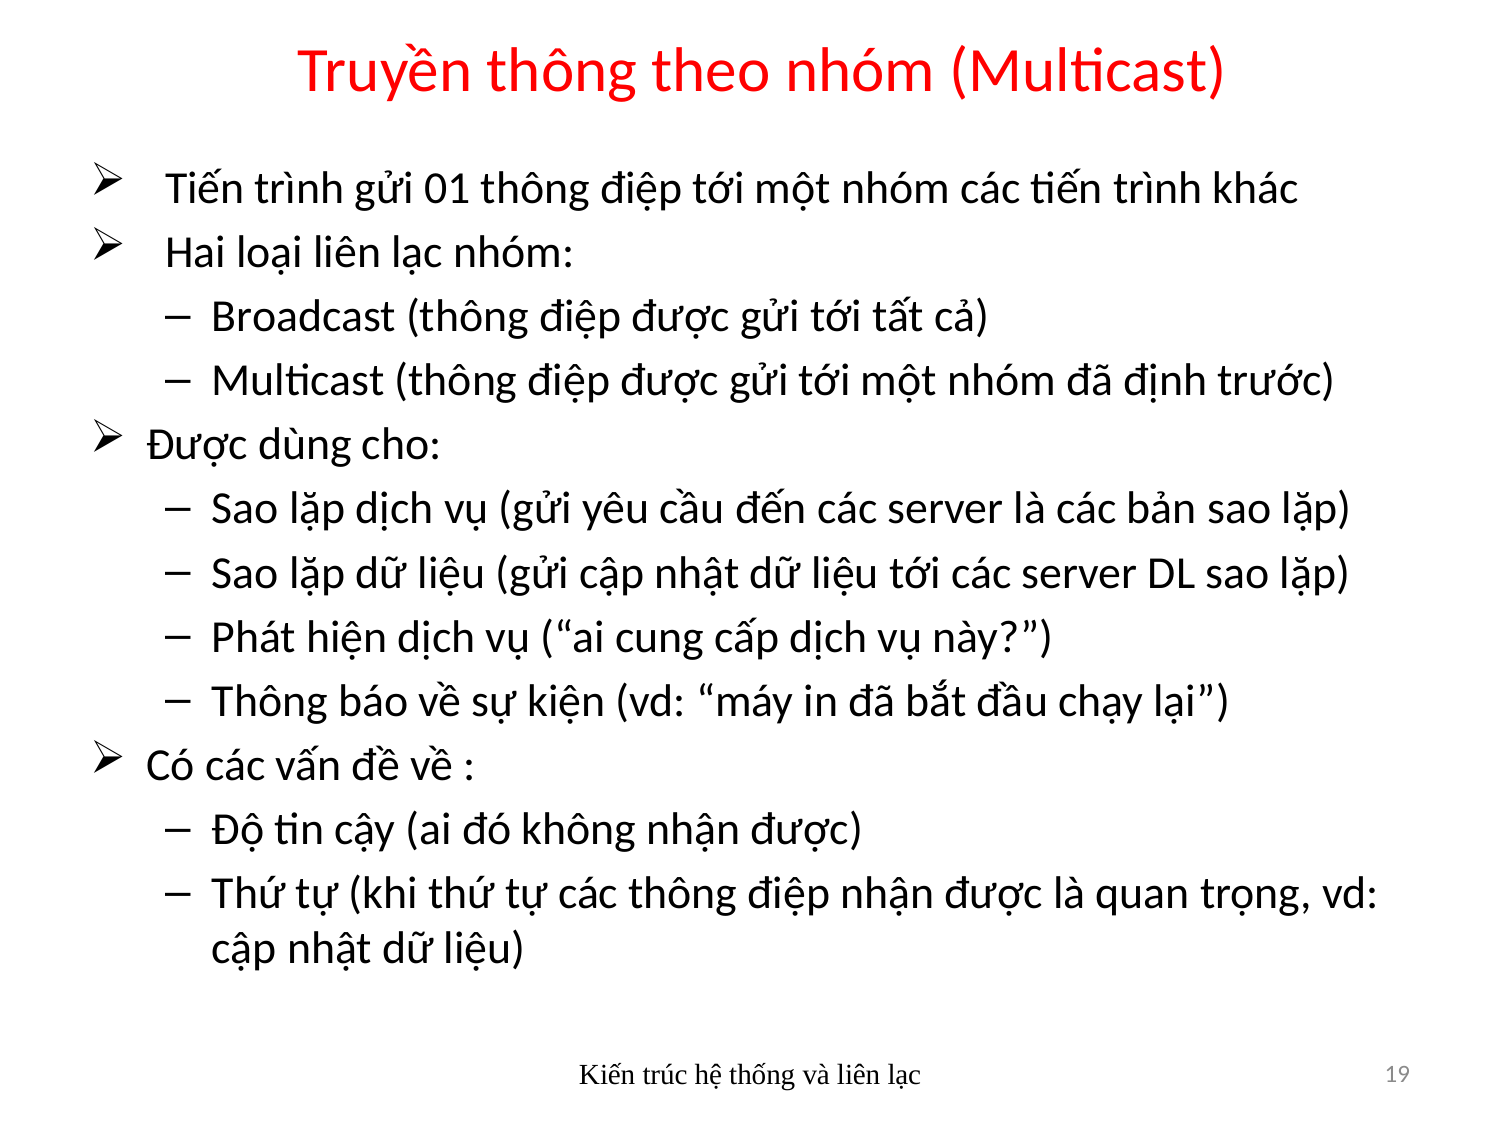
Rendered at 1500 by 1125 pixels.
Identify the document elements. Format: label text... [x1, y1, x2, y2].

list Tiến trình gửi 01 thông điệp tới một nhóm các tiến trình khác Hai loại liên lạc nhóm: Broadcast (thông điệp được gửi tới tất cả) Multicast (thông điệp được gửi tới một nhóm đã định trước) Được dùng cho: Sao lặp dịch vụ (gửi yêu cầu đến các server là các bản sao lặp) Sao lặp dữ liệu (gửi cập nhật dữ liệu tới các server DL sao lặp) Phát hiện dịch vụ (“ai cung cấp dịch vụ này?”) Thông báo về sự kiện (vd: “máy in đã bắt đầu chạy lại”) Có các vấn đề về : Độ tin cậy (ai đó không nhận được) Thứ tự (khi thứ tự các thông điệp nhận được là quan trọng, vd: cập nhật dữ liệu) [75, 149, 1425, 893]
slide_number 19 [1074, 1042, 1425, 1103]
text_box Truyền thông theo nhóm (Multicast) [87, 20, 1438, 113]
footer Kiến trúc hệ thống và liên lạc [512, 1042, 988, 1103]
